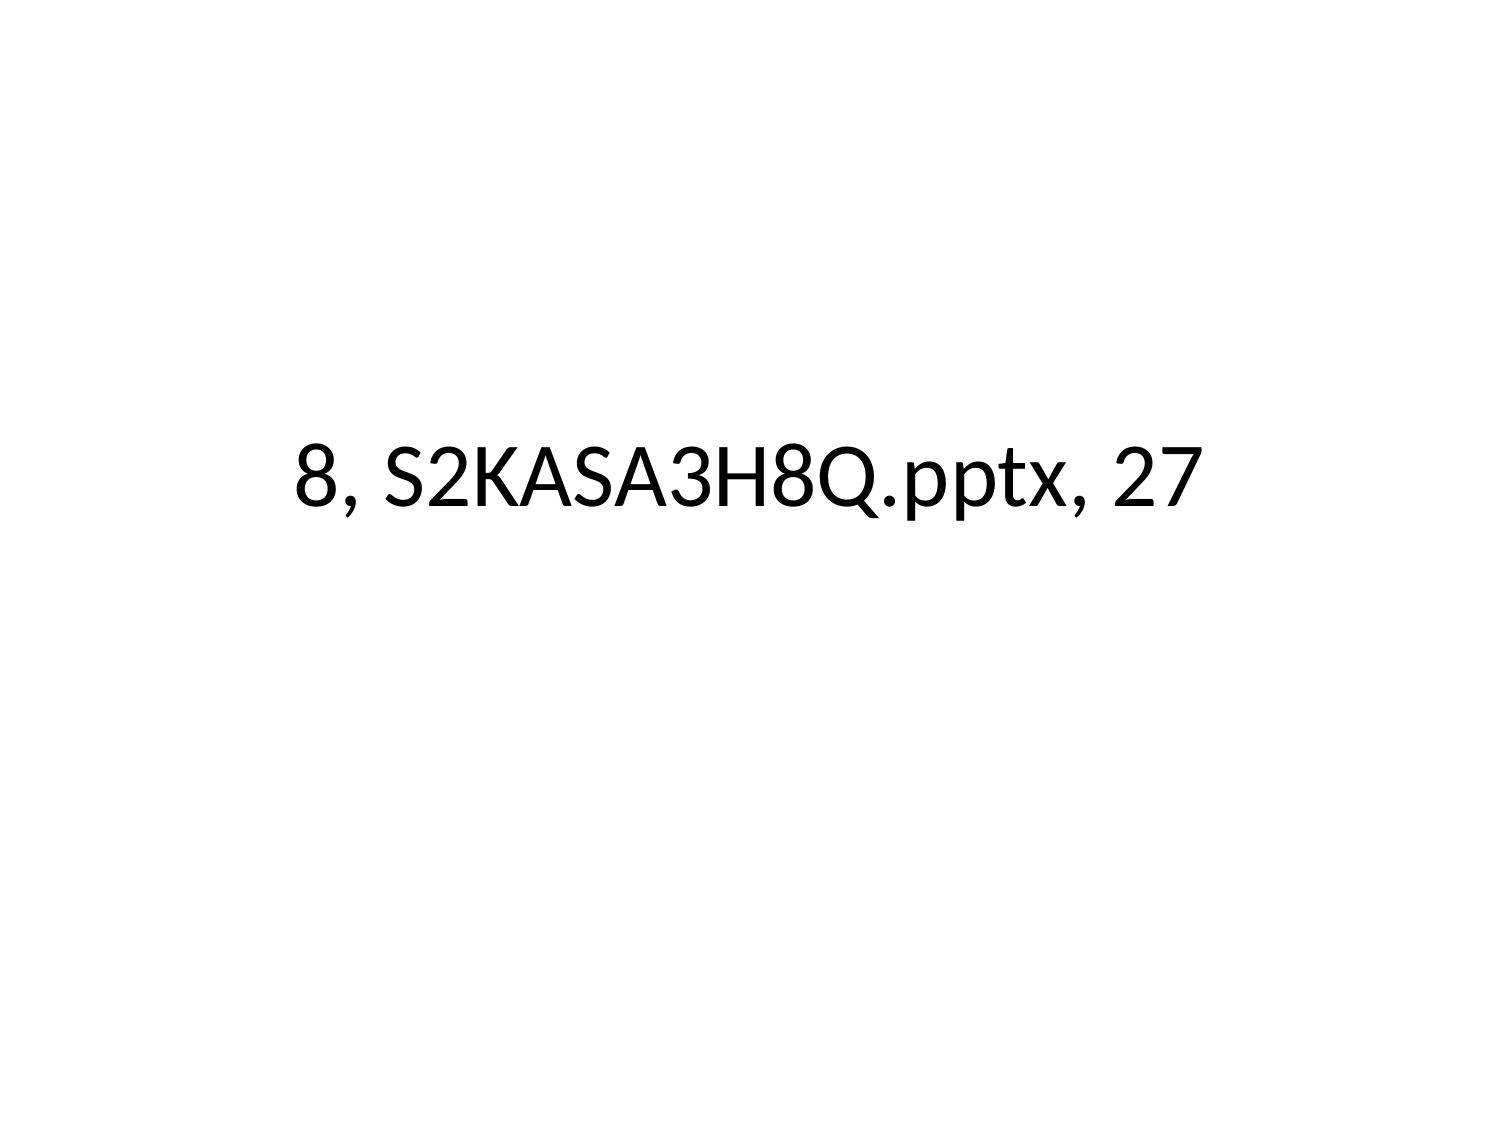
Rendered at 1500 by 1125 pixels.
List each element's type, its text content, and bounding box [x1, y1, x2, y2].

title 8, S2KASA3H8Q.pptx, 27 [112, 349, 1388, 591]
